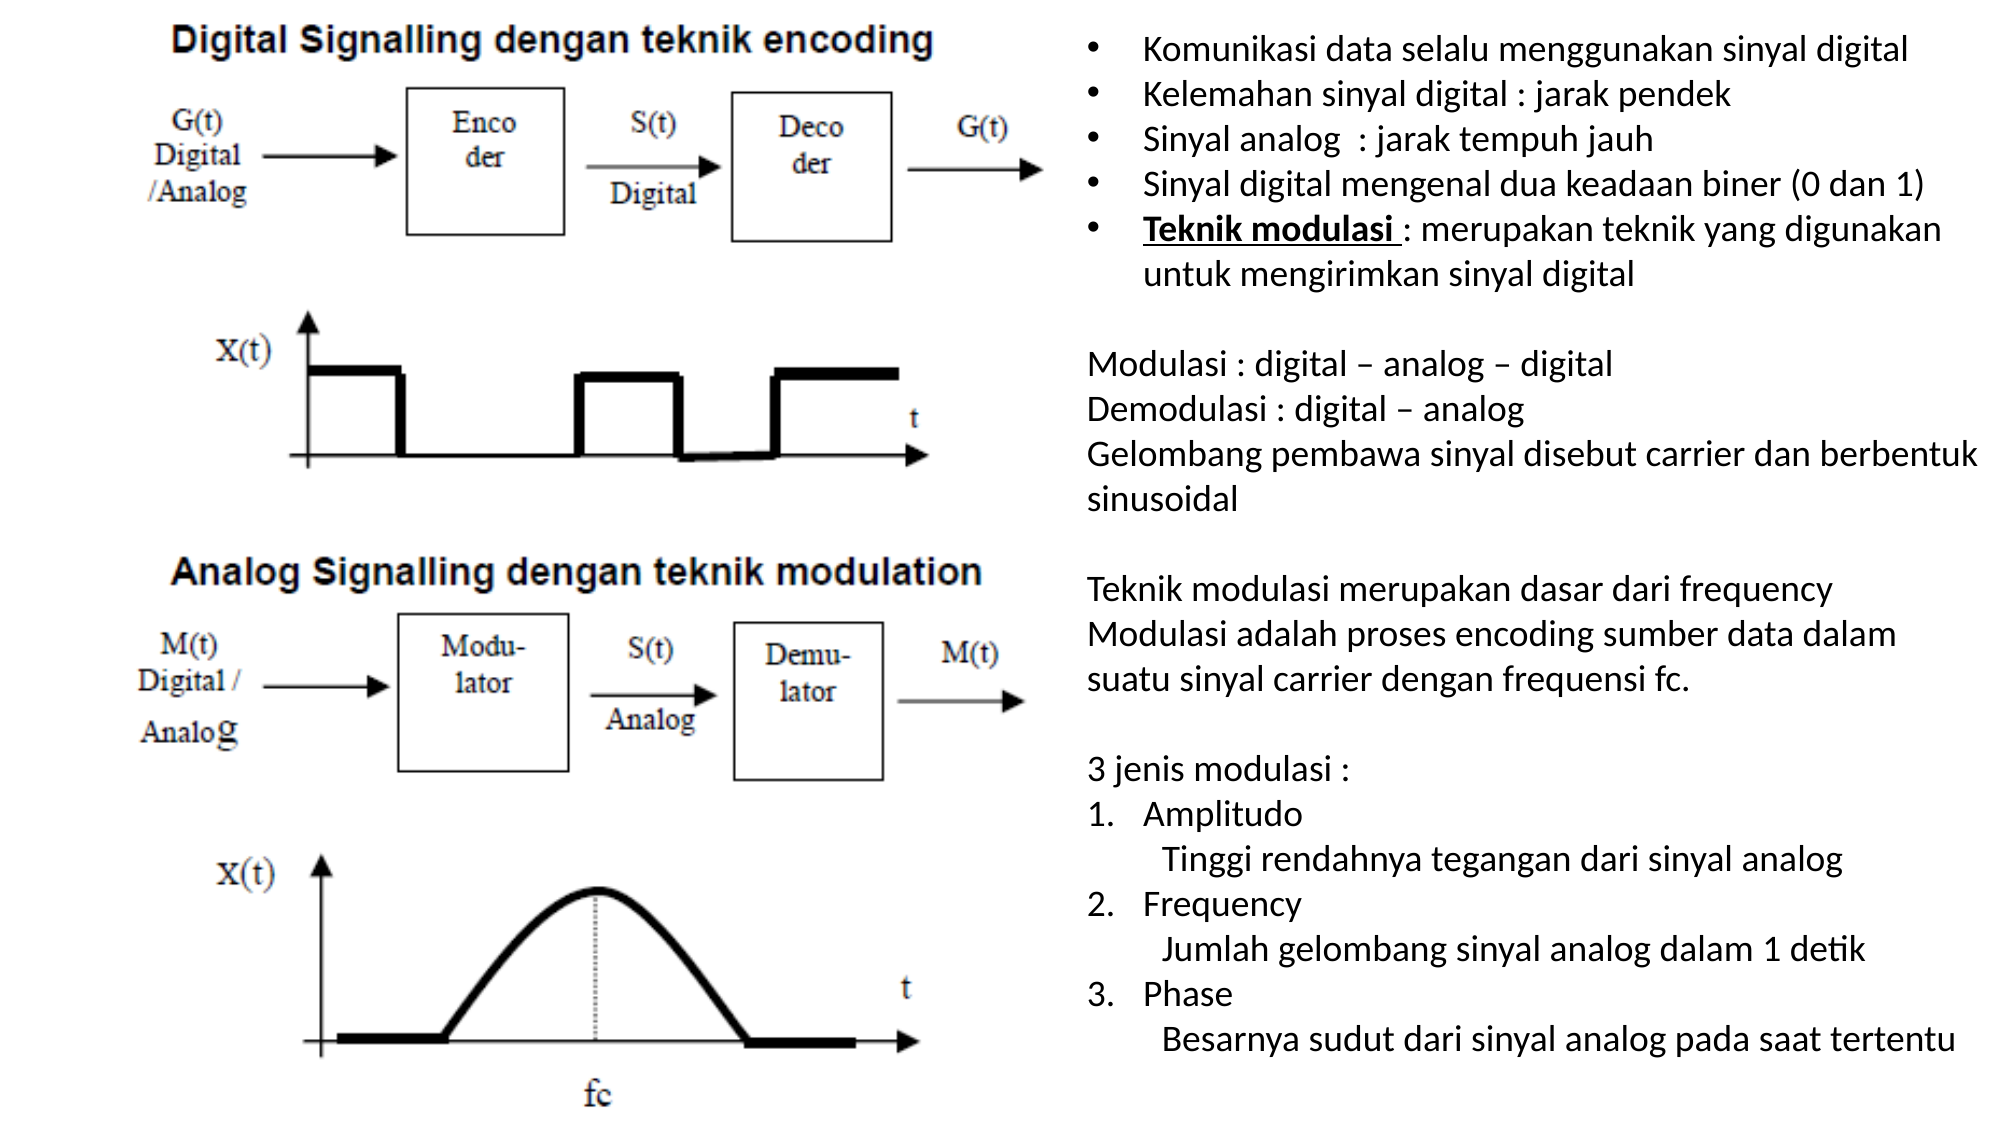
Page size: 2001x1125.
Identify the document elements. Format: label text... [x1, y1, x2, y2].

text_box Komunikasi data selalu menggunakan sinyal digital Kelemahan sinyal digital : jarak pendek Sinyal analog : jarak tempuh jauh Sinyal digital mengenal dua keadaan biner (0 dan 1) Teknik modulasi : merupakan teknik yang digunakan untuk mengirimkan sinyal digital Modulasi : digital – analog – digital Demodulasi : digital – analog Gelombang pembawa sinyal disebut carrier dan berbentuk sinusoidal Teknik modulasi merupakan dasar dari frequency Modulasi adalah proses encoding sumber data dalam suatu sinyal carrier dengan frequensi fc. 3 jenis modulasi : Amplitudo Tinggi rendahnya tegangan dari sinyal analog Frequency Jumlah gelombang sinyal analog dalam 1 detik Phase Besarnya sudut dari sinyal analog pada saat tertentu [1072, 16, 2000, 1067]
picture [119, 0, 1059, 1125]
